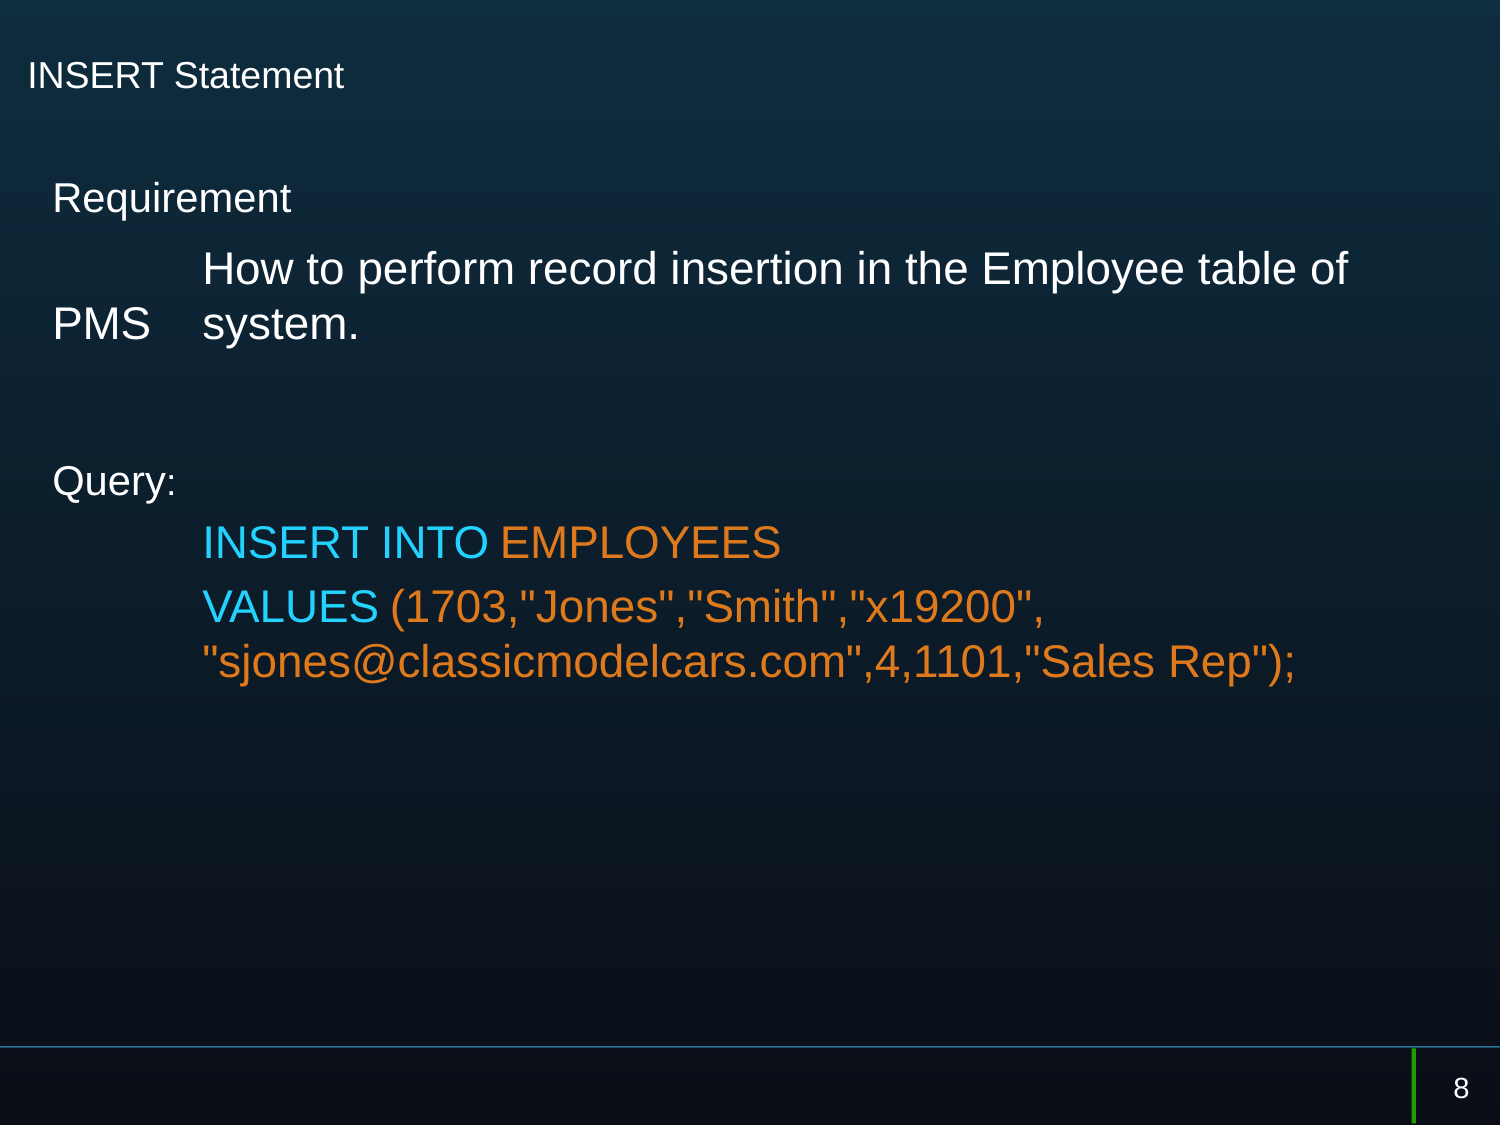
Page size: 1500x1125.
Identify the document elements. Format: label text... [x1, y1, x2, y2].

list Requirement How to perform record insertion in the Employee table of PMS system. Query: INSERT INTO EMPLOYEES VALUES (1703,"Jones","Smith","x19200", "sjones@classicmodelcars.com",4,1101,"Sales Rep"); [37, 122, 1439, 927]
text_box 8 [1438, 1062, 1500, 1108]
title INSERT Statement [12, 29, 1138, 118]
